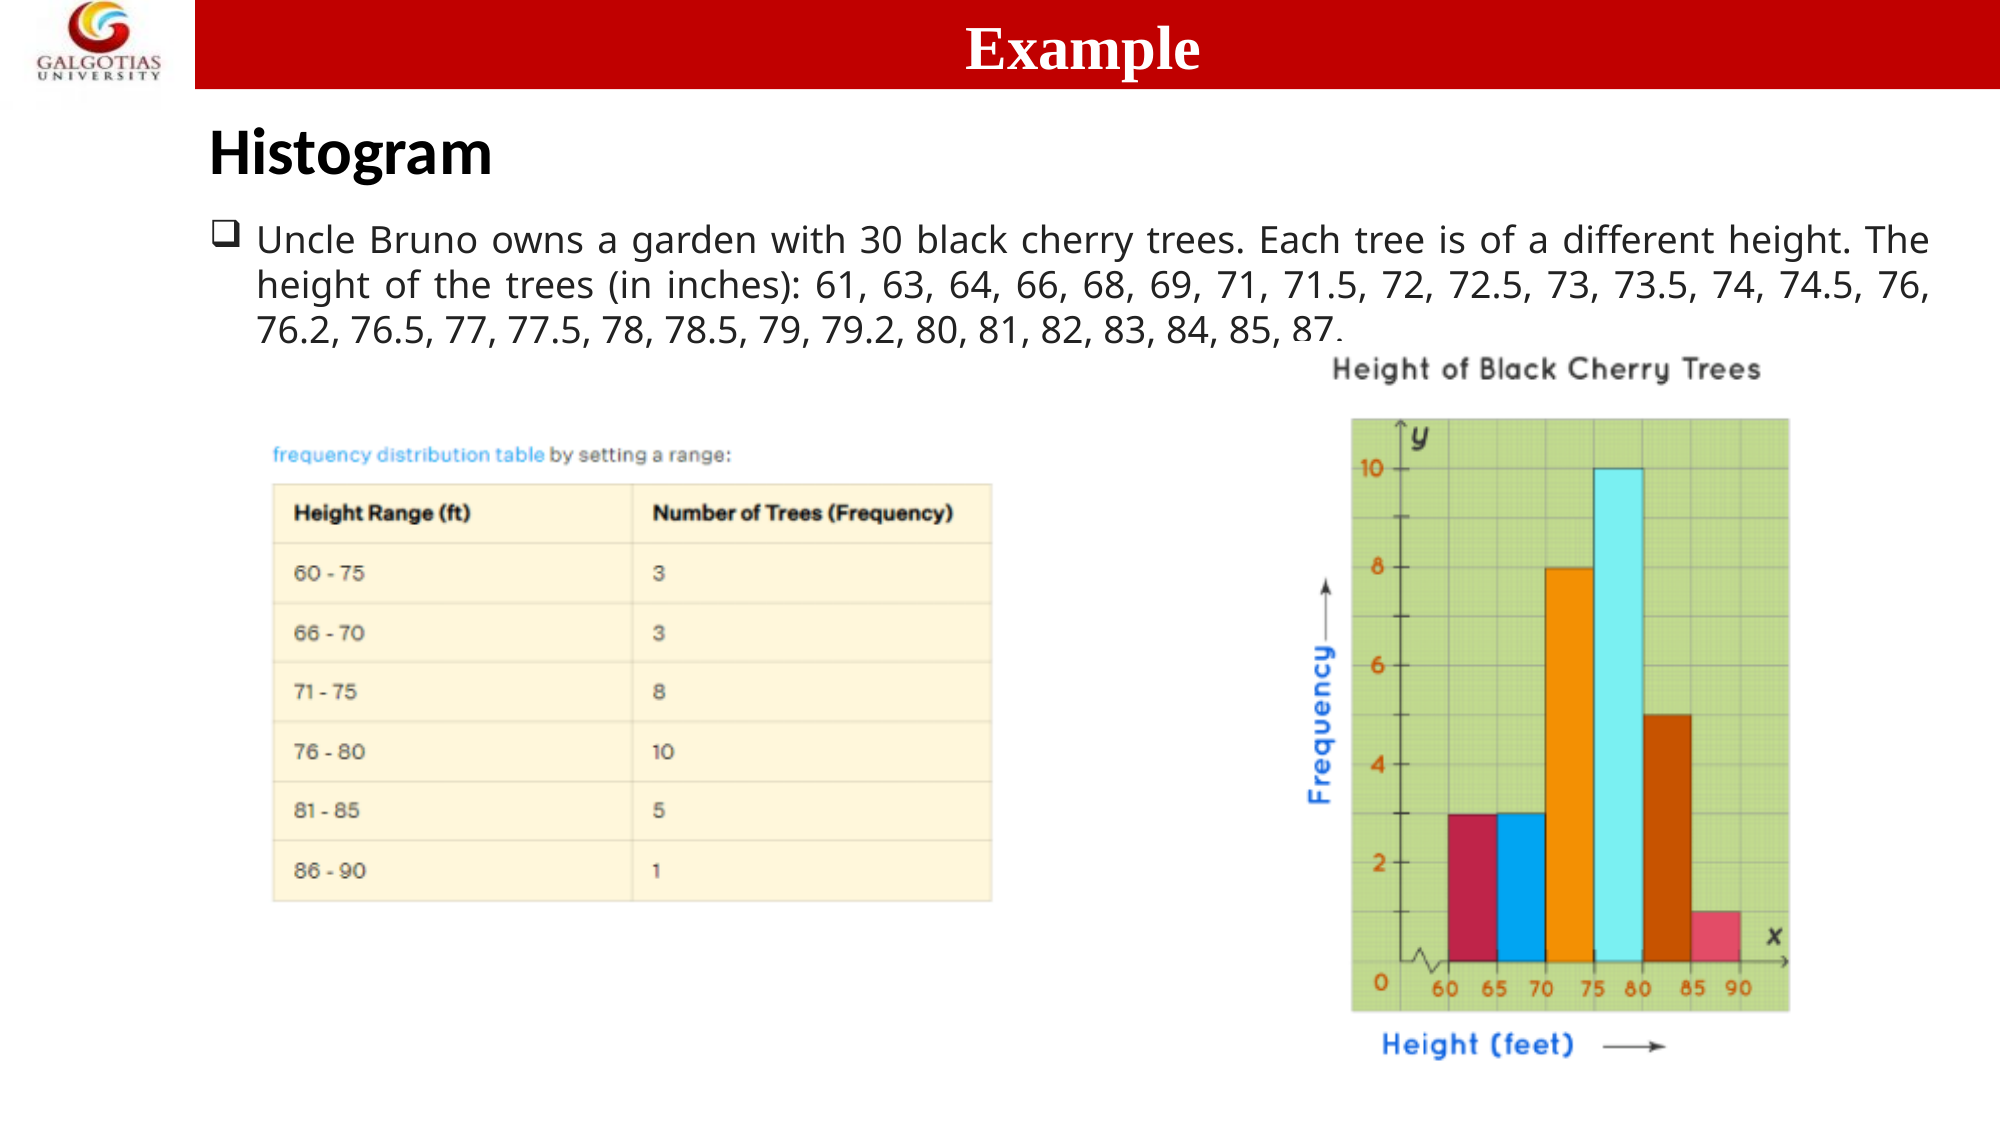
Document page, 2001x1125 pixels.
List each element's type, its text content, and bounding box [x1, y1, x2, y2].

text_box Uncle Bruno owns a garden with 30 black cherry trees. Each tree is of a different height. The height of the trees (in inches): 61, 63, 64, 66, 68, 69, 71, 71.5, 72, 72.5, 73, 73.5, 74, 74.5, 76, 76.2, 76.5, 77, 77.5, 78, 78.5, 79, 79.2, 80, 81, 82, 83, 84, 85, 87. [194, 208, 1947, 359]
text_box Example [195, 0, 2000, 90]
picture [254, 438, 1000, 917]
picture [1288, 341, 1806, 1065]
text_box Histogram [194, 100, 1977, 196]
picture [0, 0, 195, 110]
